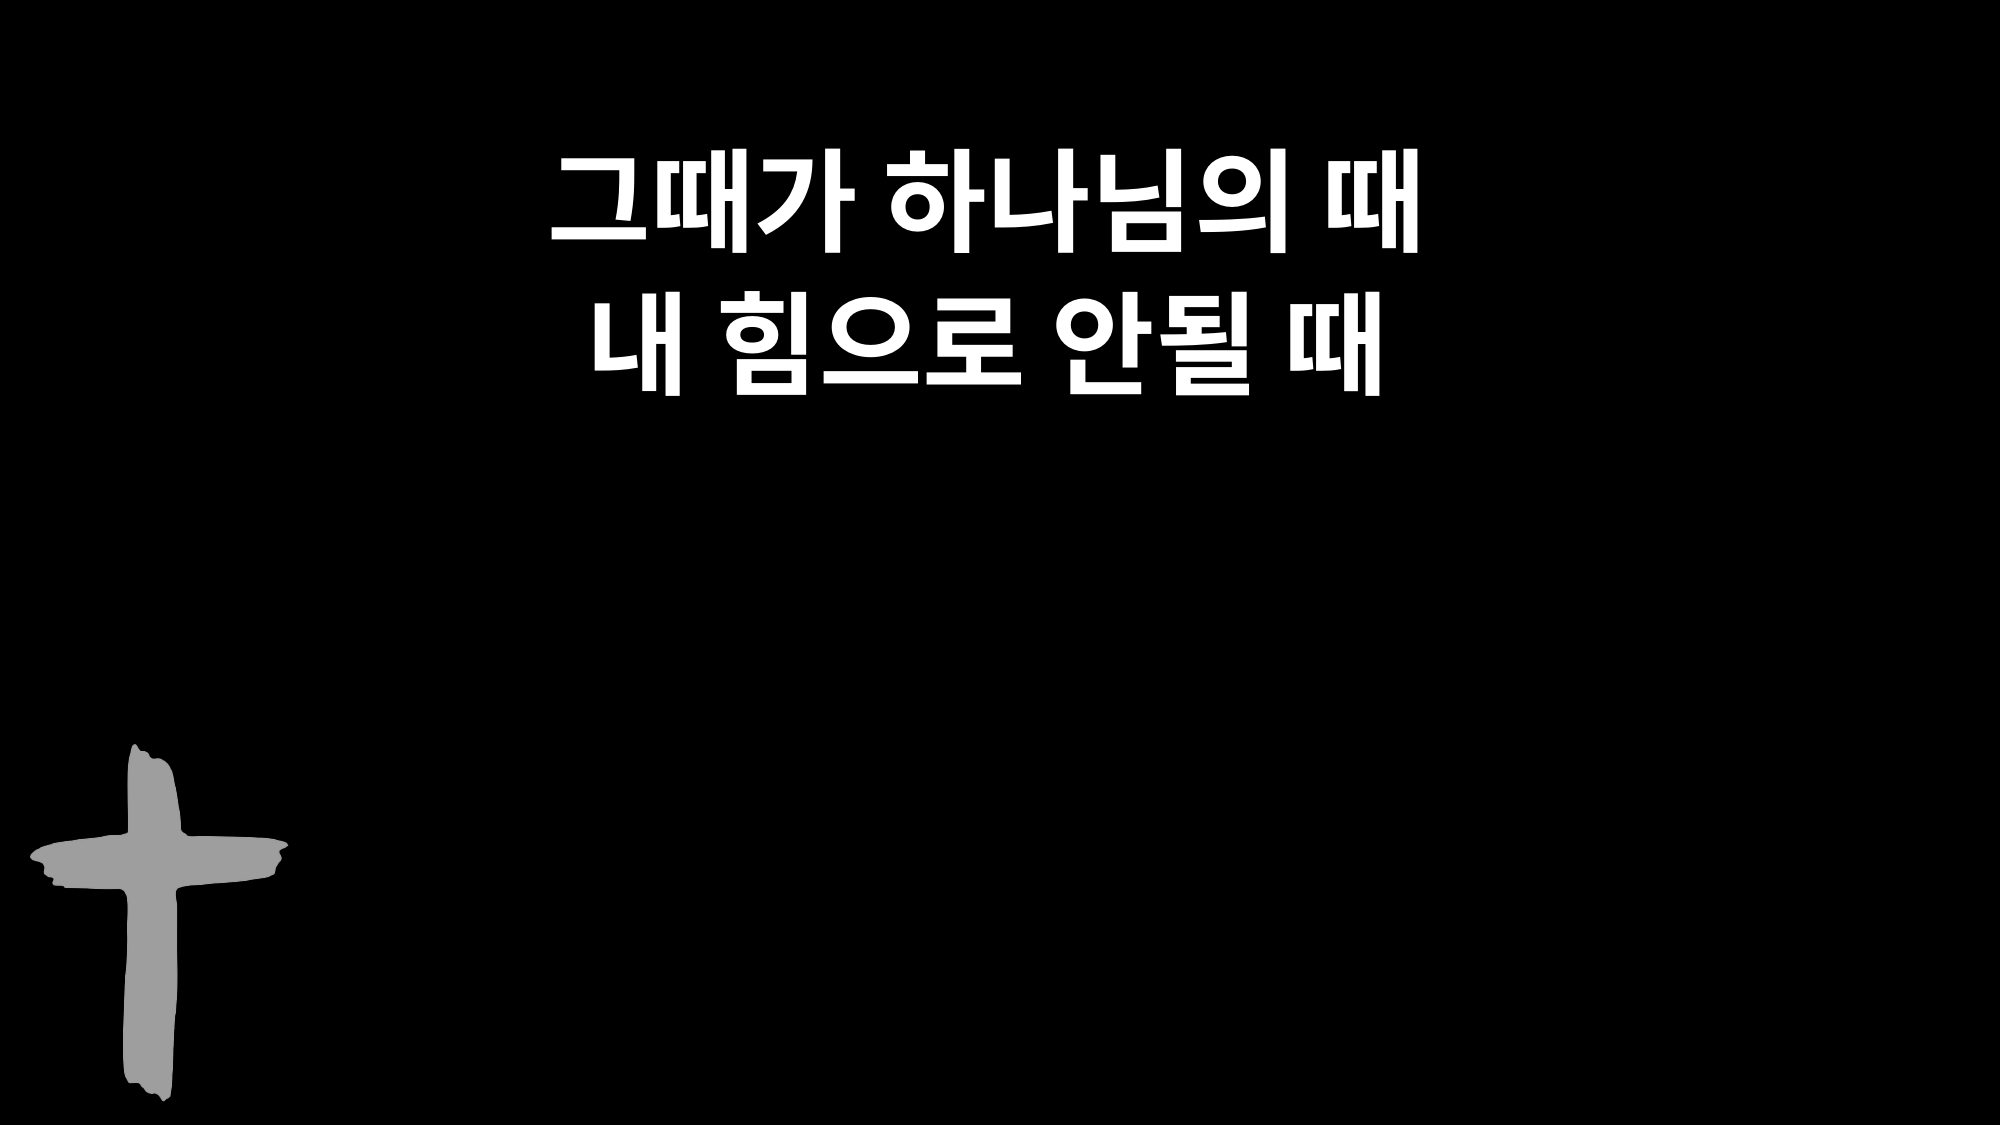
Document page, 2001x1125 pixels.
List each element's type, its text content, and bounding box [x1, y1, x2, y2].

list 그때가 하나님의 때 내 힘으로 안될 때 [0, 139, 2000, 456]
picture [29, 743, 289, 1102]
